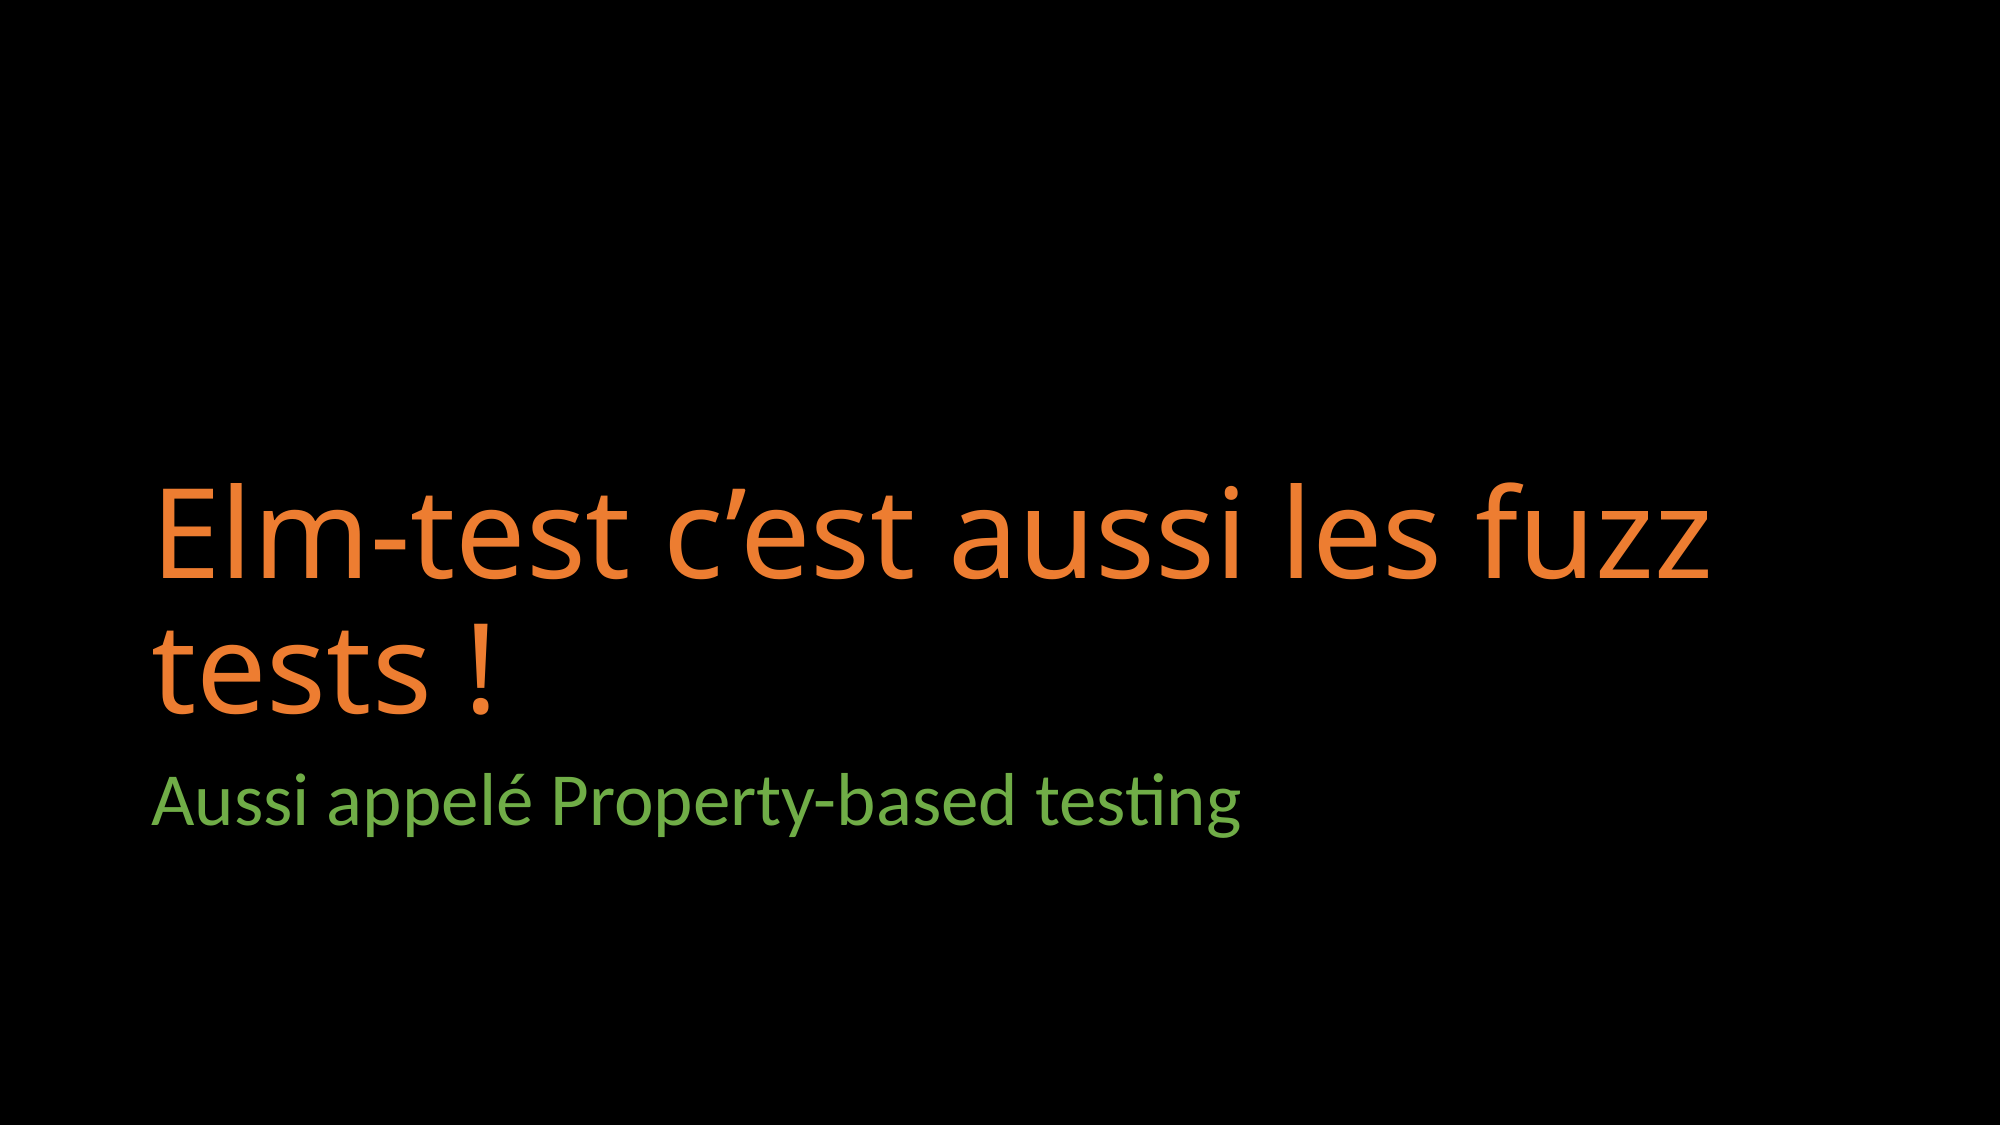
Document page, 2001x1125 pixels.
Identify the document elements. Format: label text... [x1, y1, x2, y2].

title Elm-test c’est aussi les fuzz tests ! [136, 280, 1862, 749]
list Aussi appelé Property-based testing [136, 752, 1862, 999]
